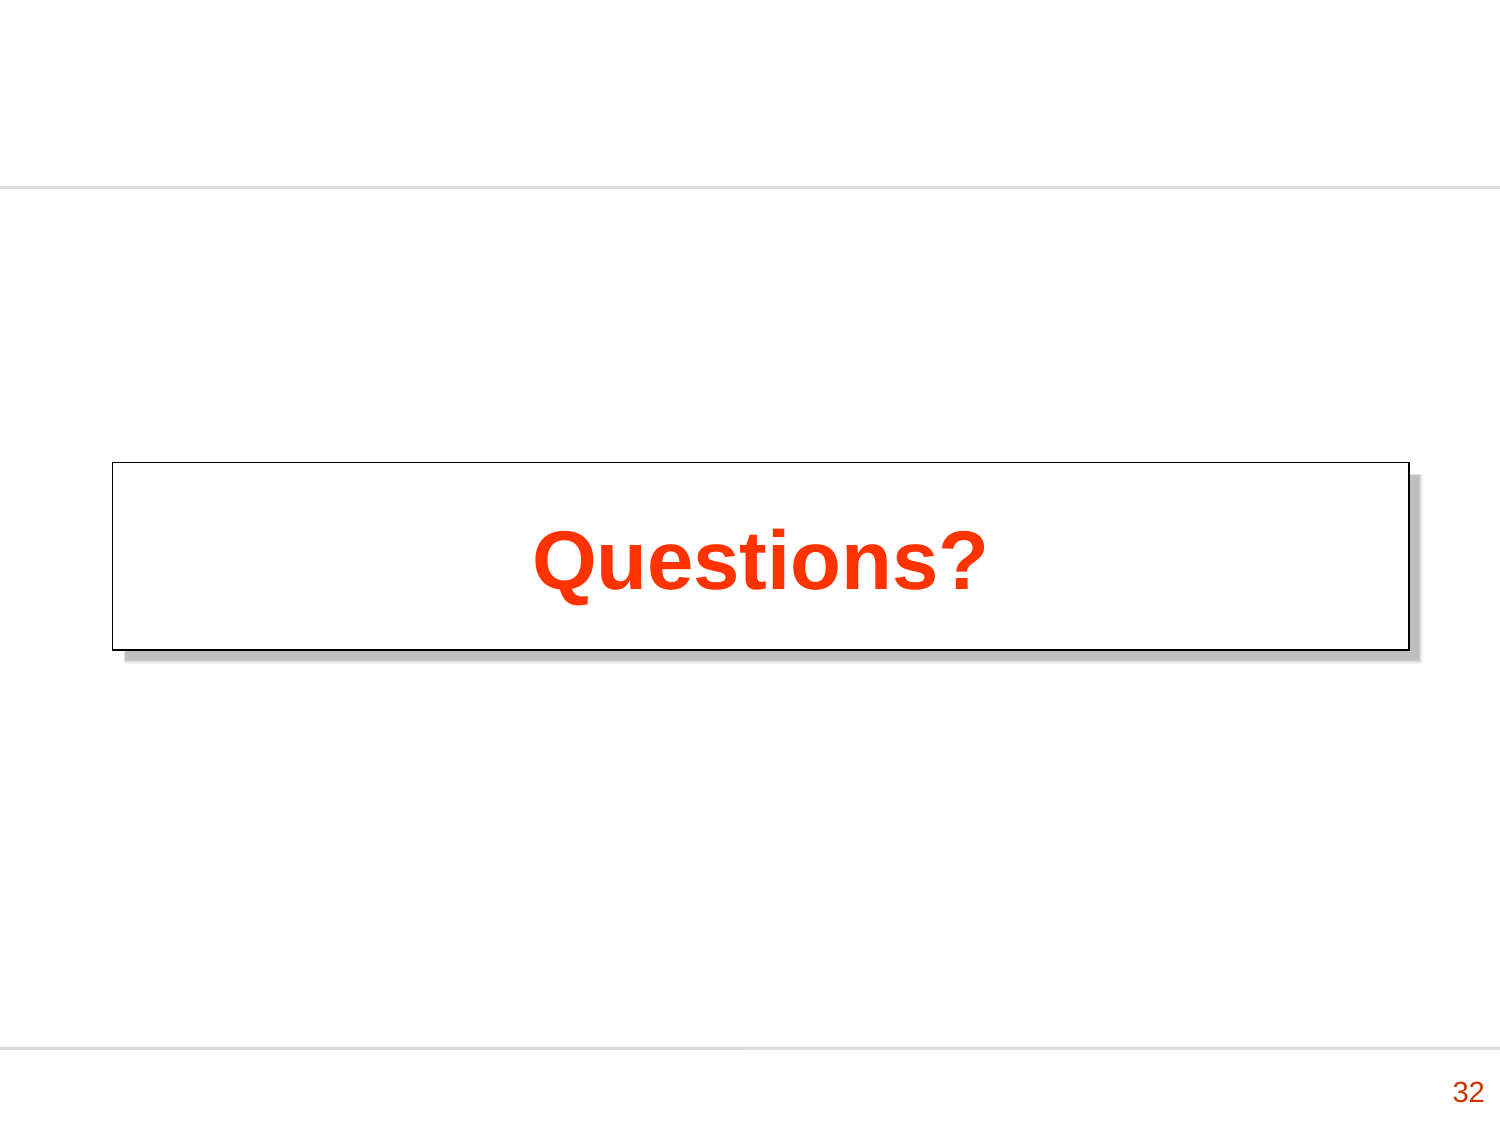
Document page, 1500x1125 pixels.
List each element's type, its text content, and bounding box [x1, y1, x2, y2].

slide_number 32 [1149, 1065, 1500, 1104]
text_box Questions? [112, 462, 1410, 650]
